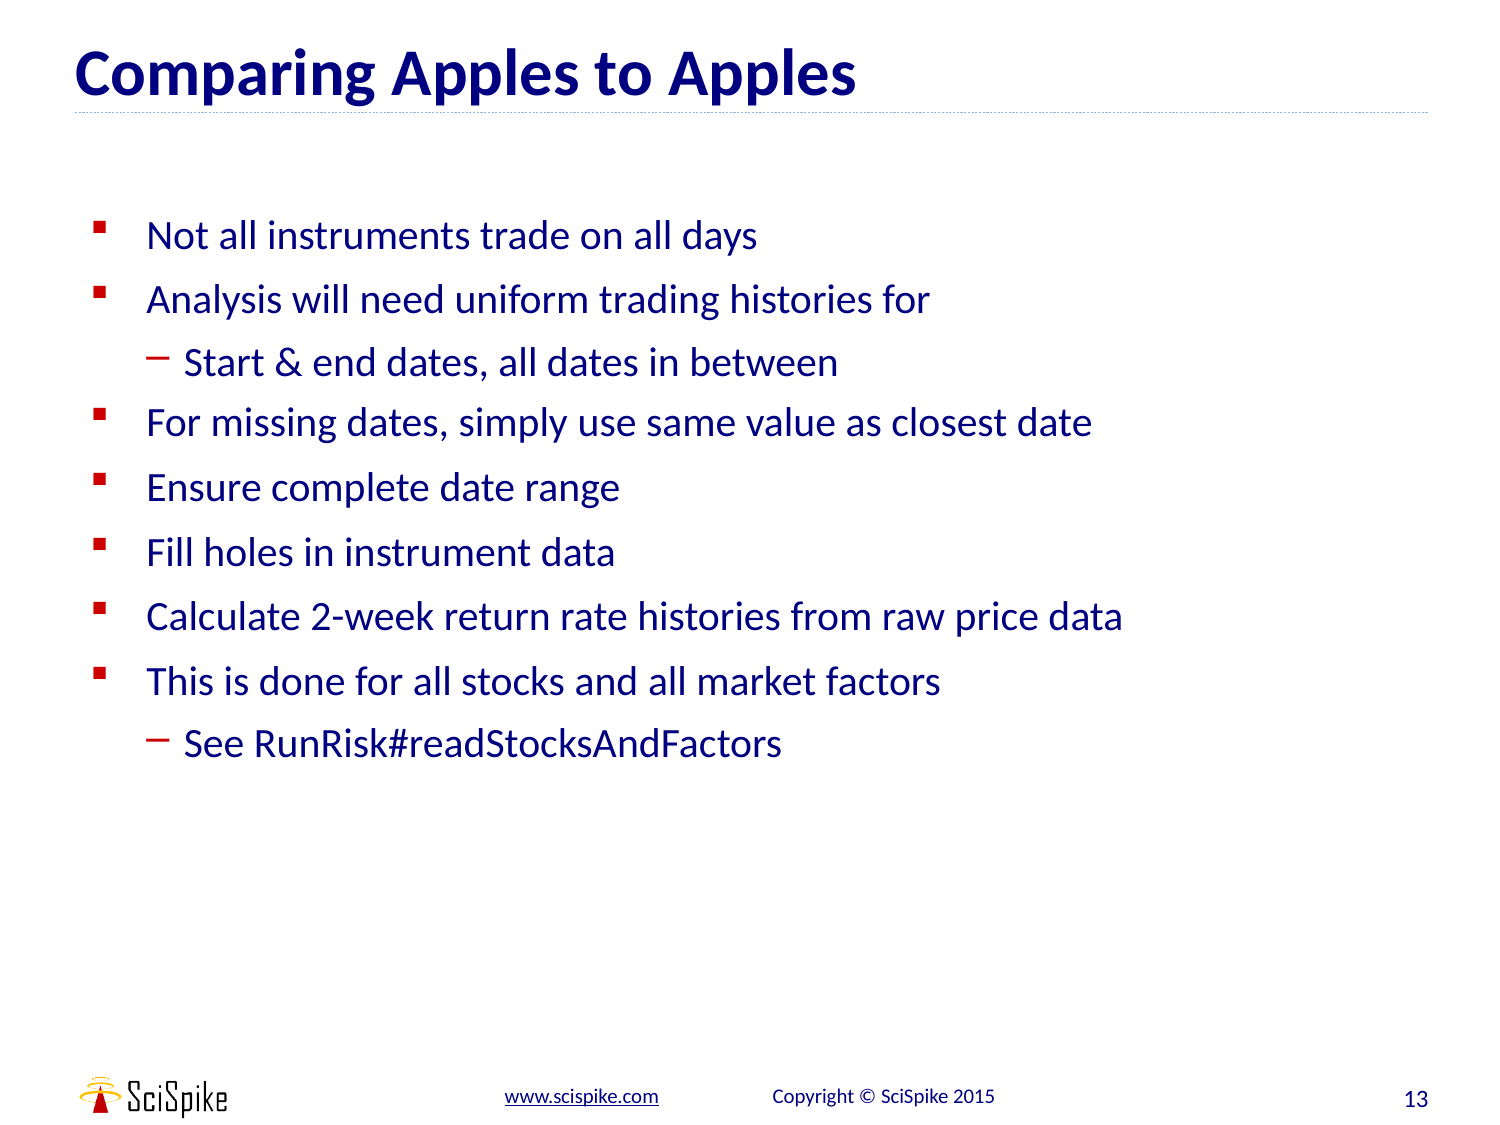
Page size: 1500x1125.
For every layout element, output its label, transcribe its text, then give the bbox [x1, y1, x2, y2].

title Comparing Apples to Apples [74, 24, 1429, 113]
picture [77, 1074, 252, 1119]
list Not all instruments trade on all days Analysis will need uniform trading histories for Start & end dates, all dates in between For missing dates, simply use same value as closest date Ensure complete date range Fill holes in instrument data Calculate 2-week return rate histories from raw price data This is done for all stocks and all market factors See RunRisk#readStocksAndFactors [74, 199, 1429, 1009]
slide_number 13 [1294, 1074, 1444, 1125]
